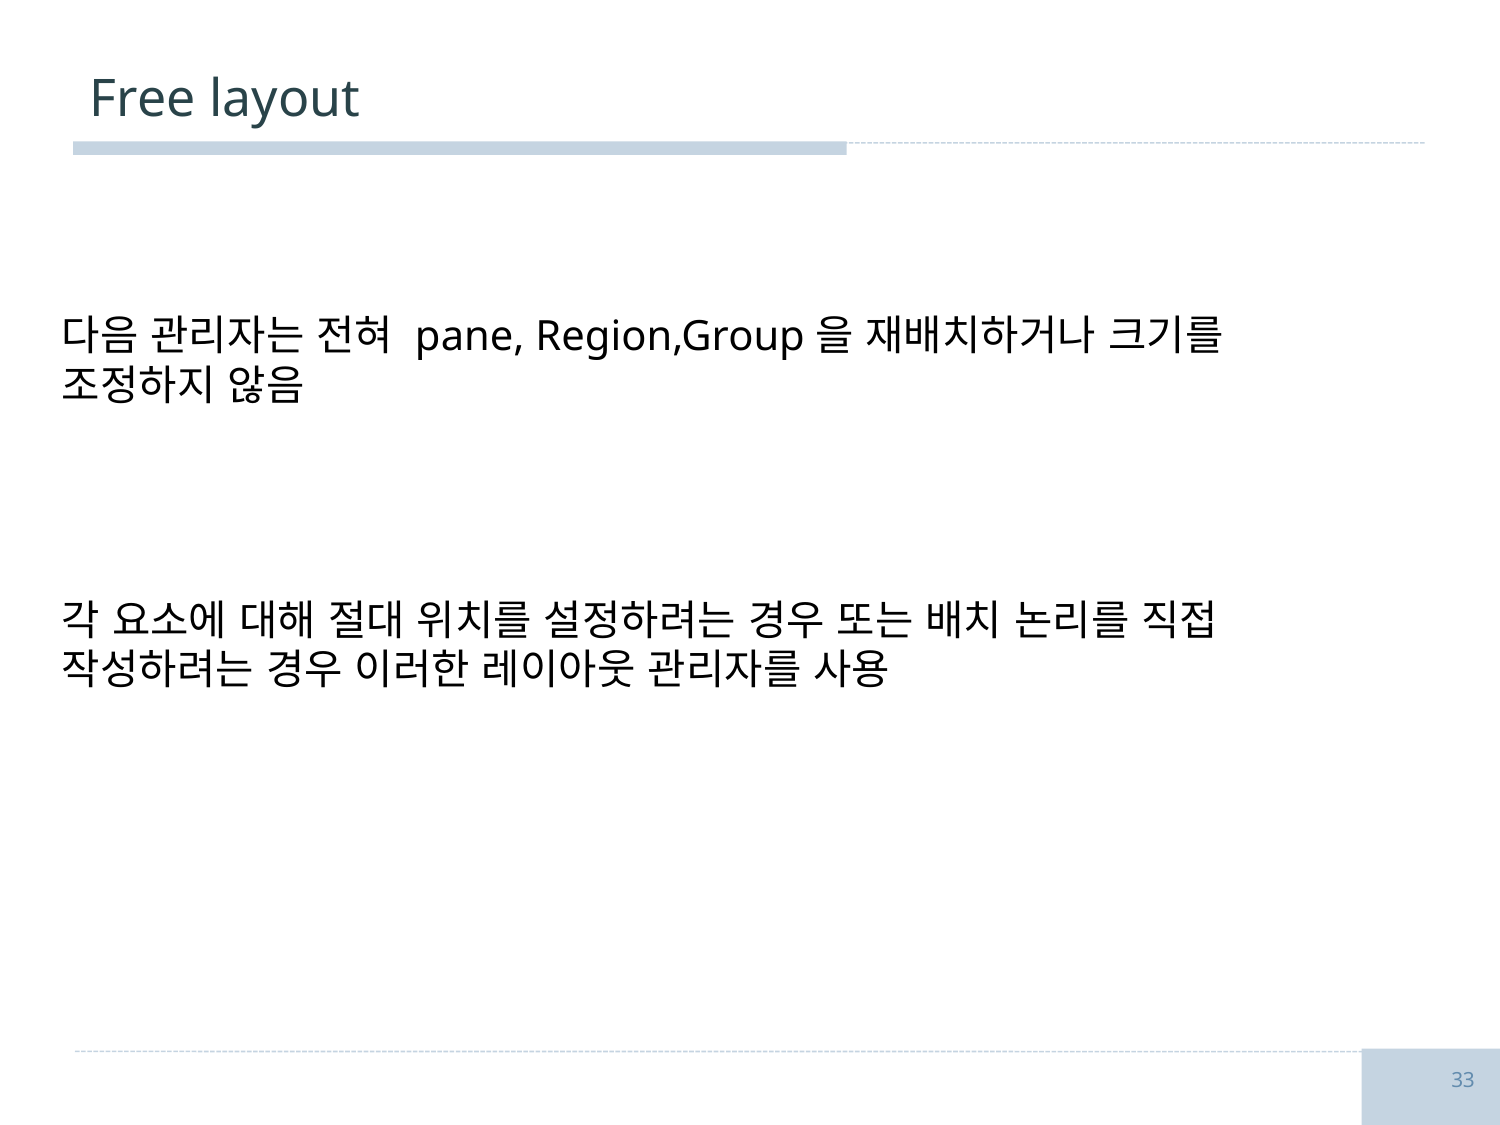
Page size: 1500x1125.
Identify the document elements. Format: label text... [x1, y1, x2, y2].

text_box 각 요소에 대해 절대 위치를 설정하려는 경우 또는 배치 논리를 직접 작성하려는 경우 이러한 레이아웃 관리자를 사용 [47, 585, 1325, 701]
text_box 다음 관리자는 전혀 pane, Region,Group을 재배치하거나 크기를 조정하지 않음 [47, 301, 1353, 417]
title Free layout [75, 24, 1425, 134]
